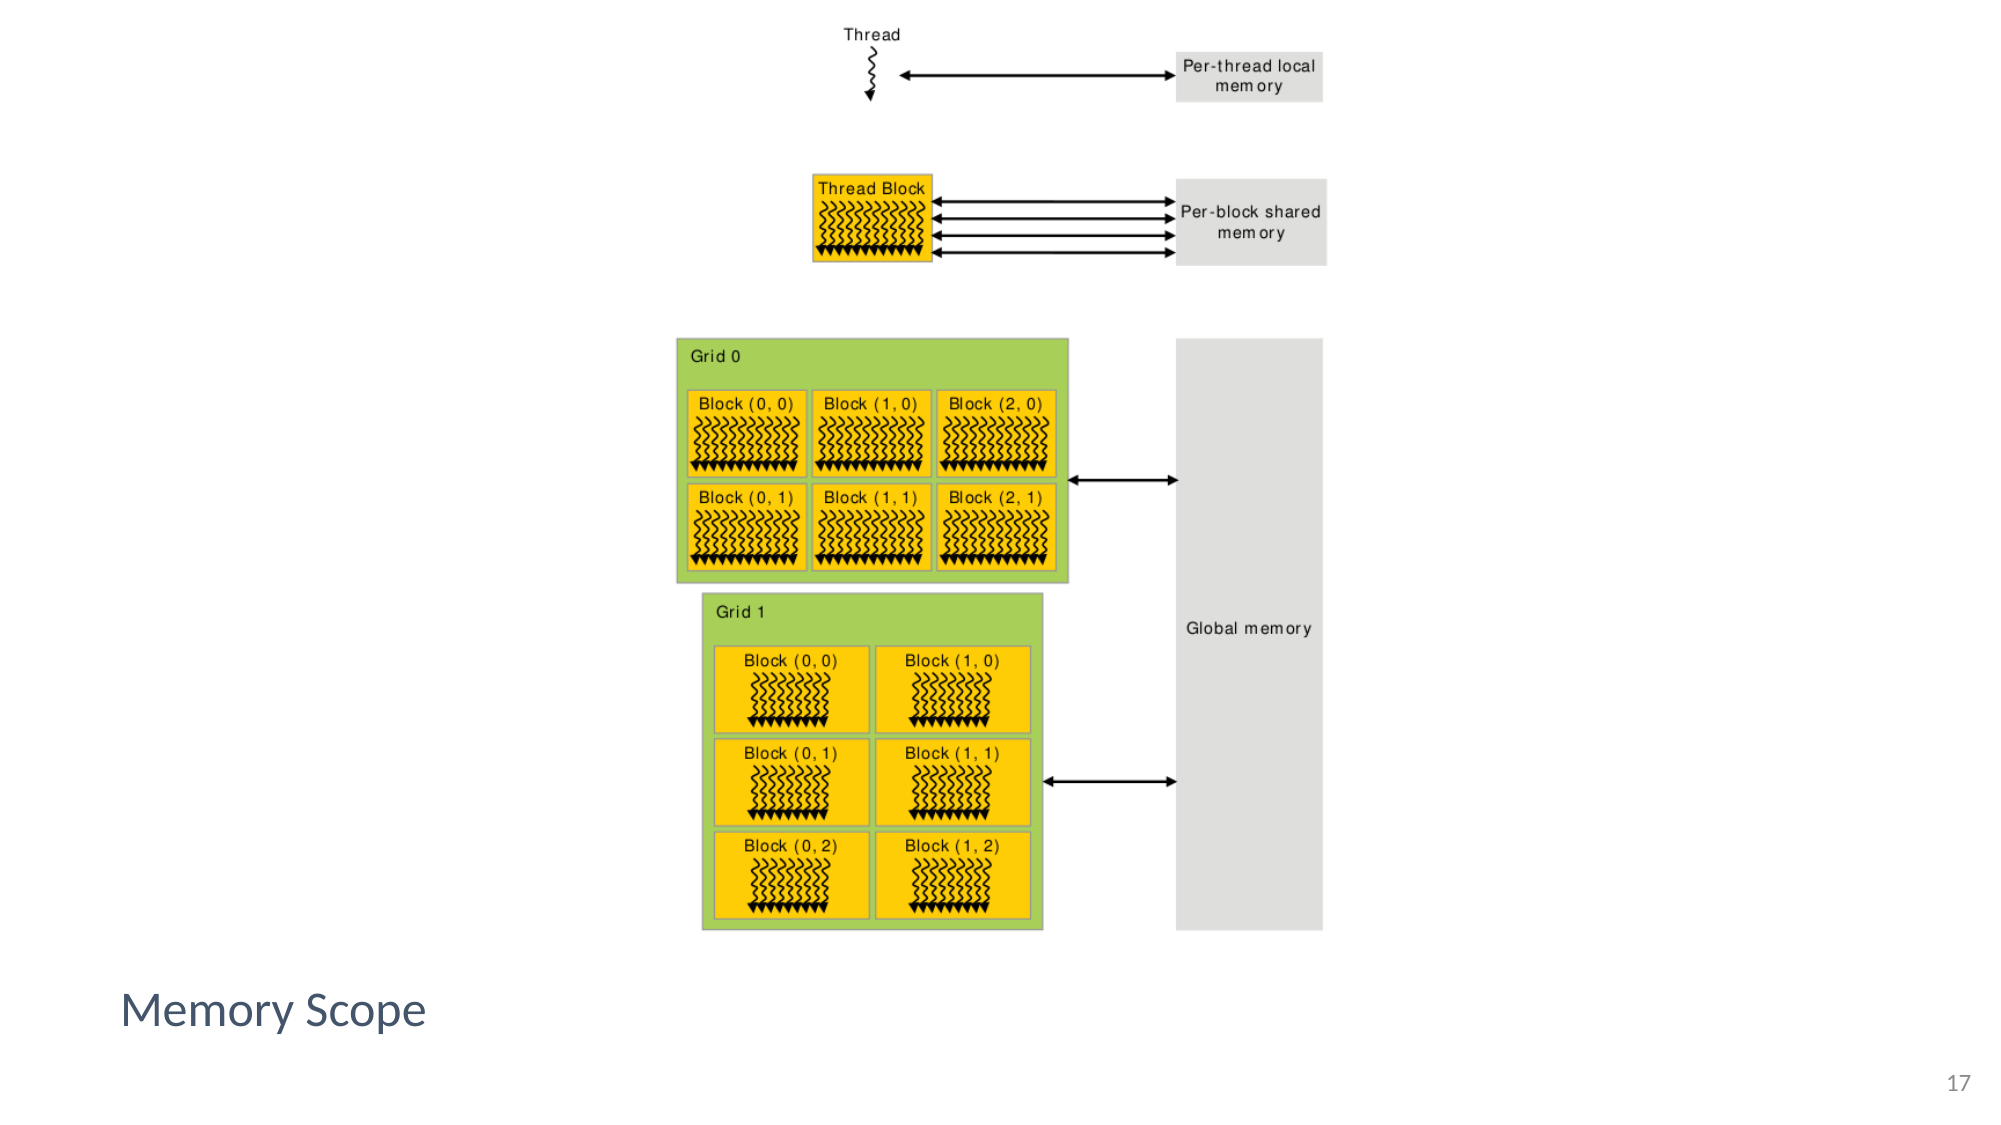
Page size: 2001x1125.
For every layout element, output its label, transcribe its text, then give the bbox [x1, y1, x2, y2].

list Memory Scope [99, 963, 1900, 1078]
slide_number 17 [1871, 1038, 1992, 1125]
picture [641, 23, 1359, 945]
